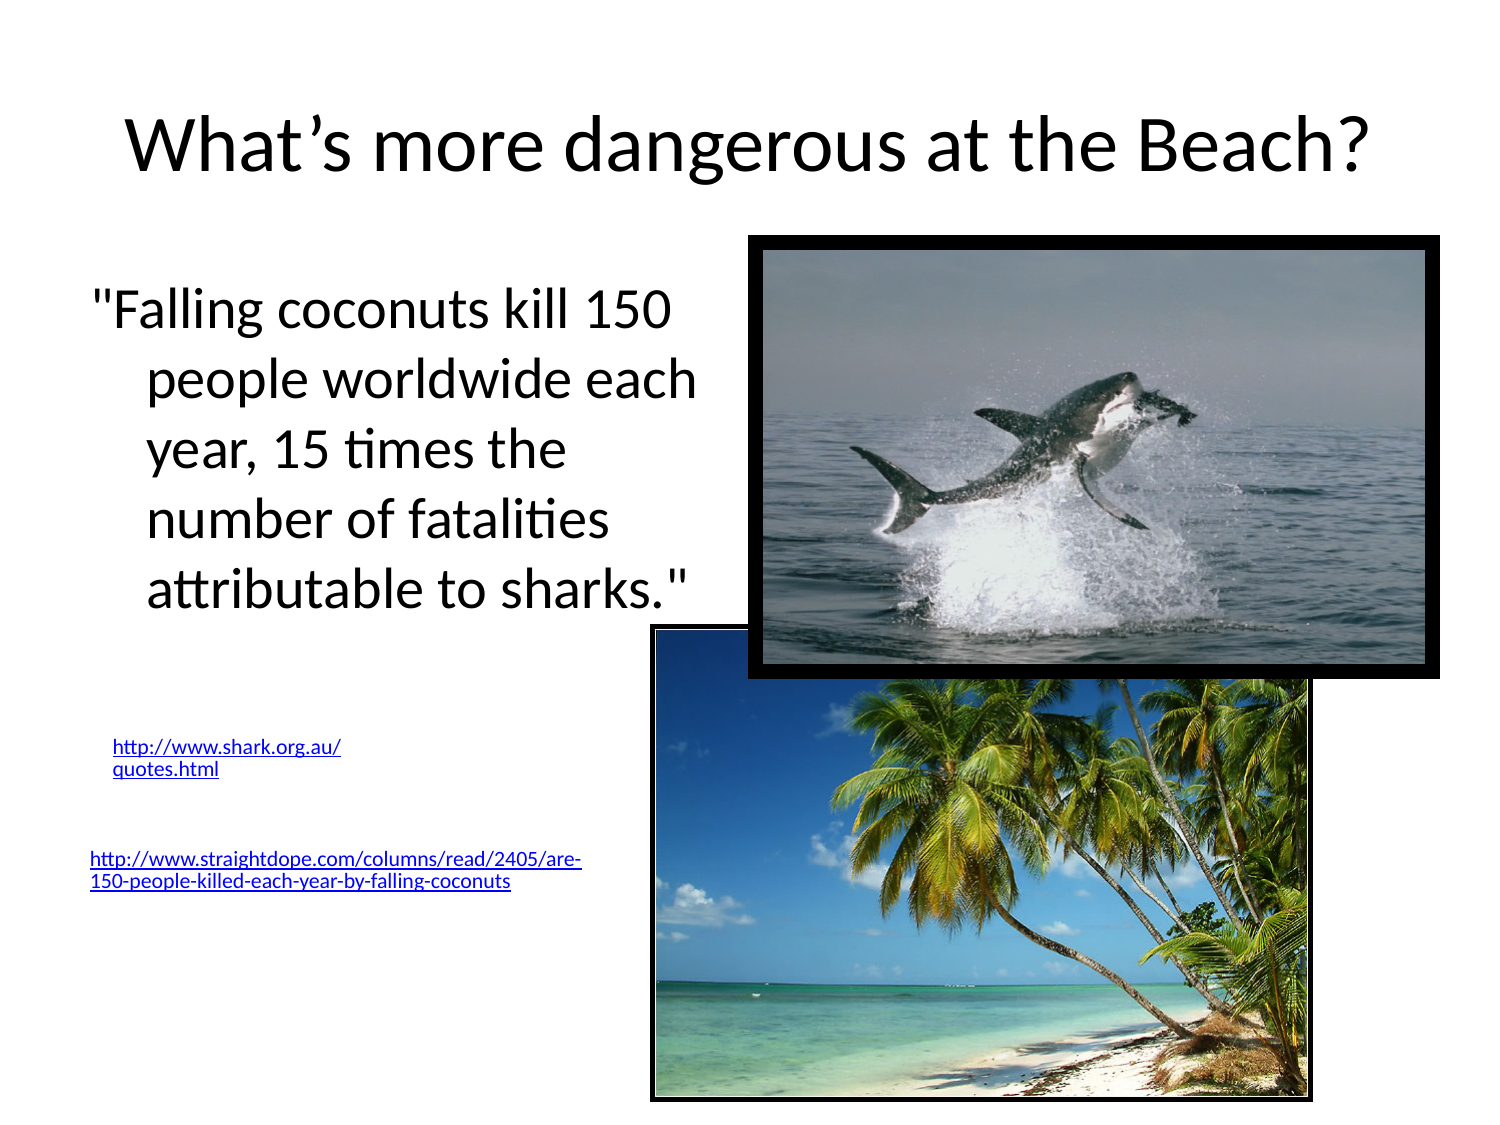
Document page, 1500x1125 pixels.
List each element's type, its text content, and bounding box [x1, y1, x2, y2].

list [762, 249, 1426, 665]
picture [649, 624, 1313, 1102]
title What’s more dangerous at the Beach? [75, 45, 1425, 233]
list "Falling coconuts kill 150 people worldwide each year, 15 times the number of fatalities attributable to sharks." [75, 262, 738, 1005]
text_box http://www.shark.org.au/quotes.html [97, 724, 359, 766]
text_box http://www.straightdope.com/columns/read/2405/are-150-people-killed-each-year-by-falling-coconuts [74, 837, 600, 879]
